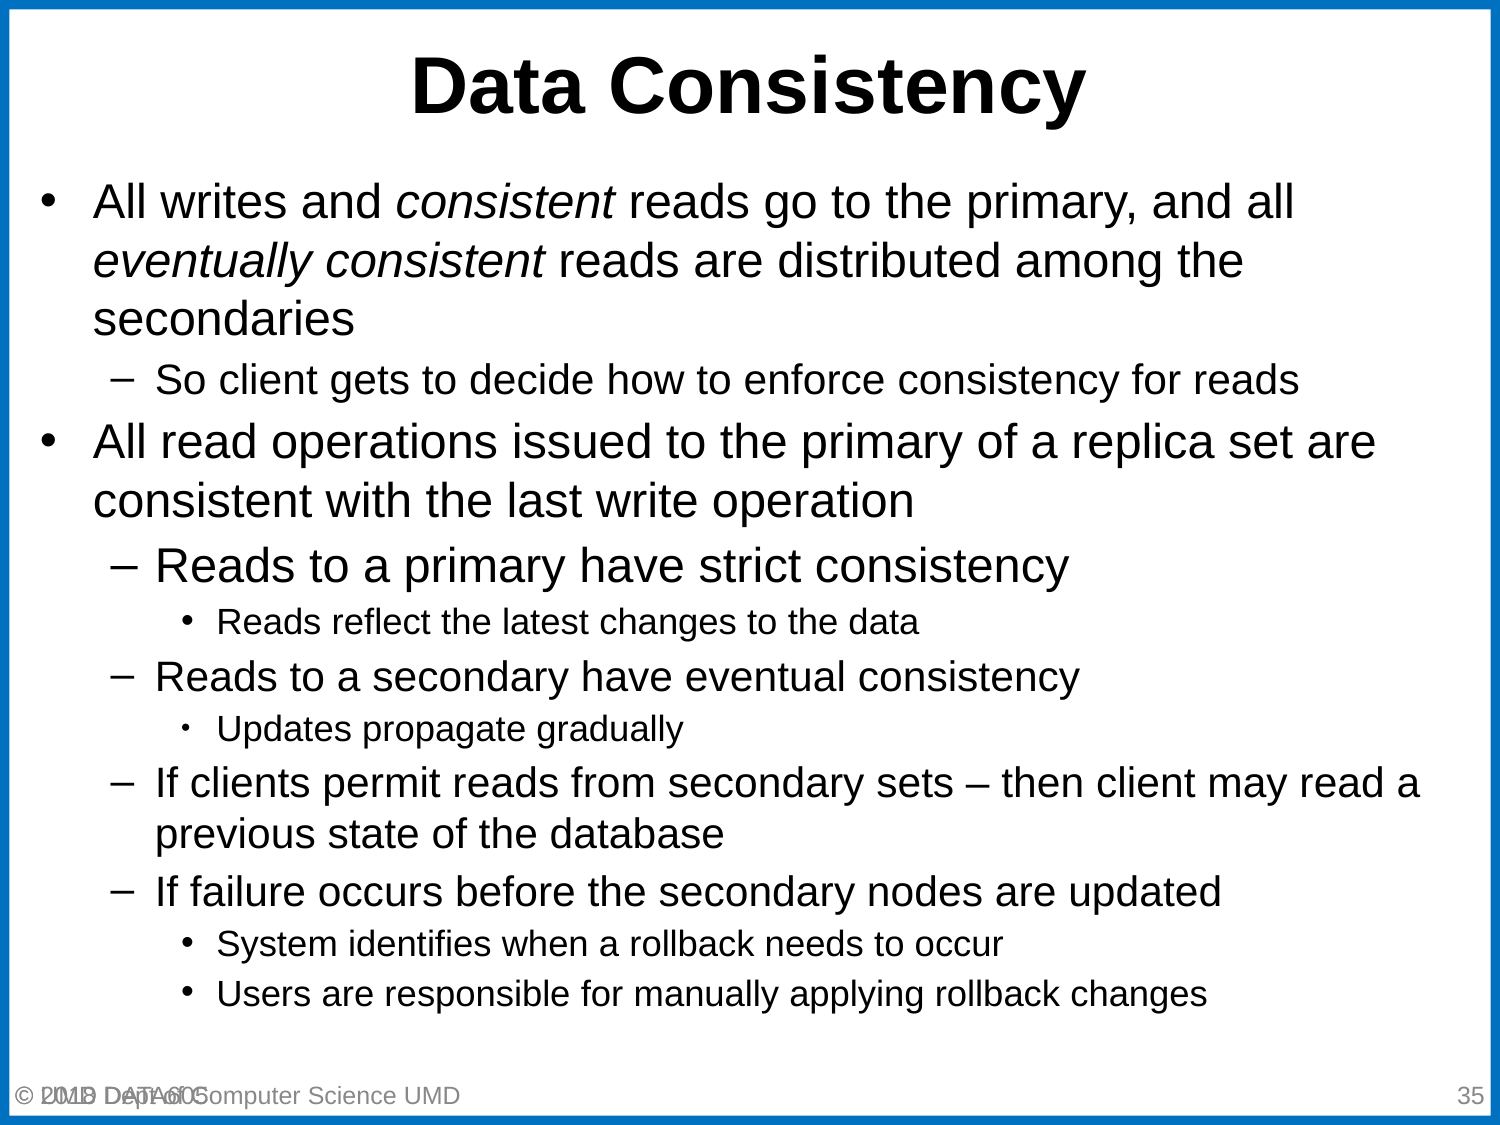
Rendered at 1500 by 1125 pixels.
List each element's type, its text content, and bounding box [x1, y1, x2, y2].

list All writes and consistent reads go to the primary, and all eventually consistent reads are distributed among the secondaries So client gets to decide how to enforce consistency for reads All read operations issued to the primary of a replica set are consistent with the last write operation Reads to a primary have strict consistency Reads reflect the latest changes to the data Reads to a secondary have eventual consistency Updates propagate gradually If clients permit reads from secondary sets – then client may read a previous state of the database If failure occurs before the secondary nodes are updated System identifies when a rollback needs to occur Users are responsible for manually applying rollback changes [24, 162, 1475, 1025]
title Data Consistency [24, 24, 1475, 138]
footer © 2018 Dept of Computer Science UMD [0, 1065, 550, 1125]
slide_number ‹#› [1149, 1065, 1500, 1125]
